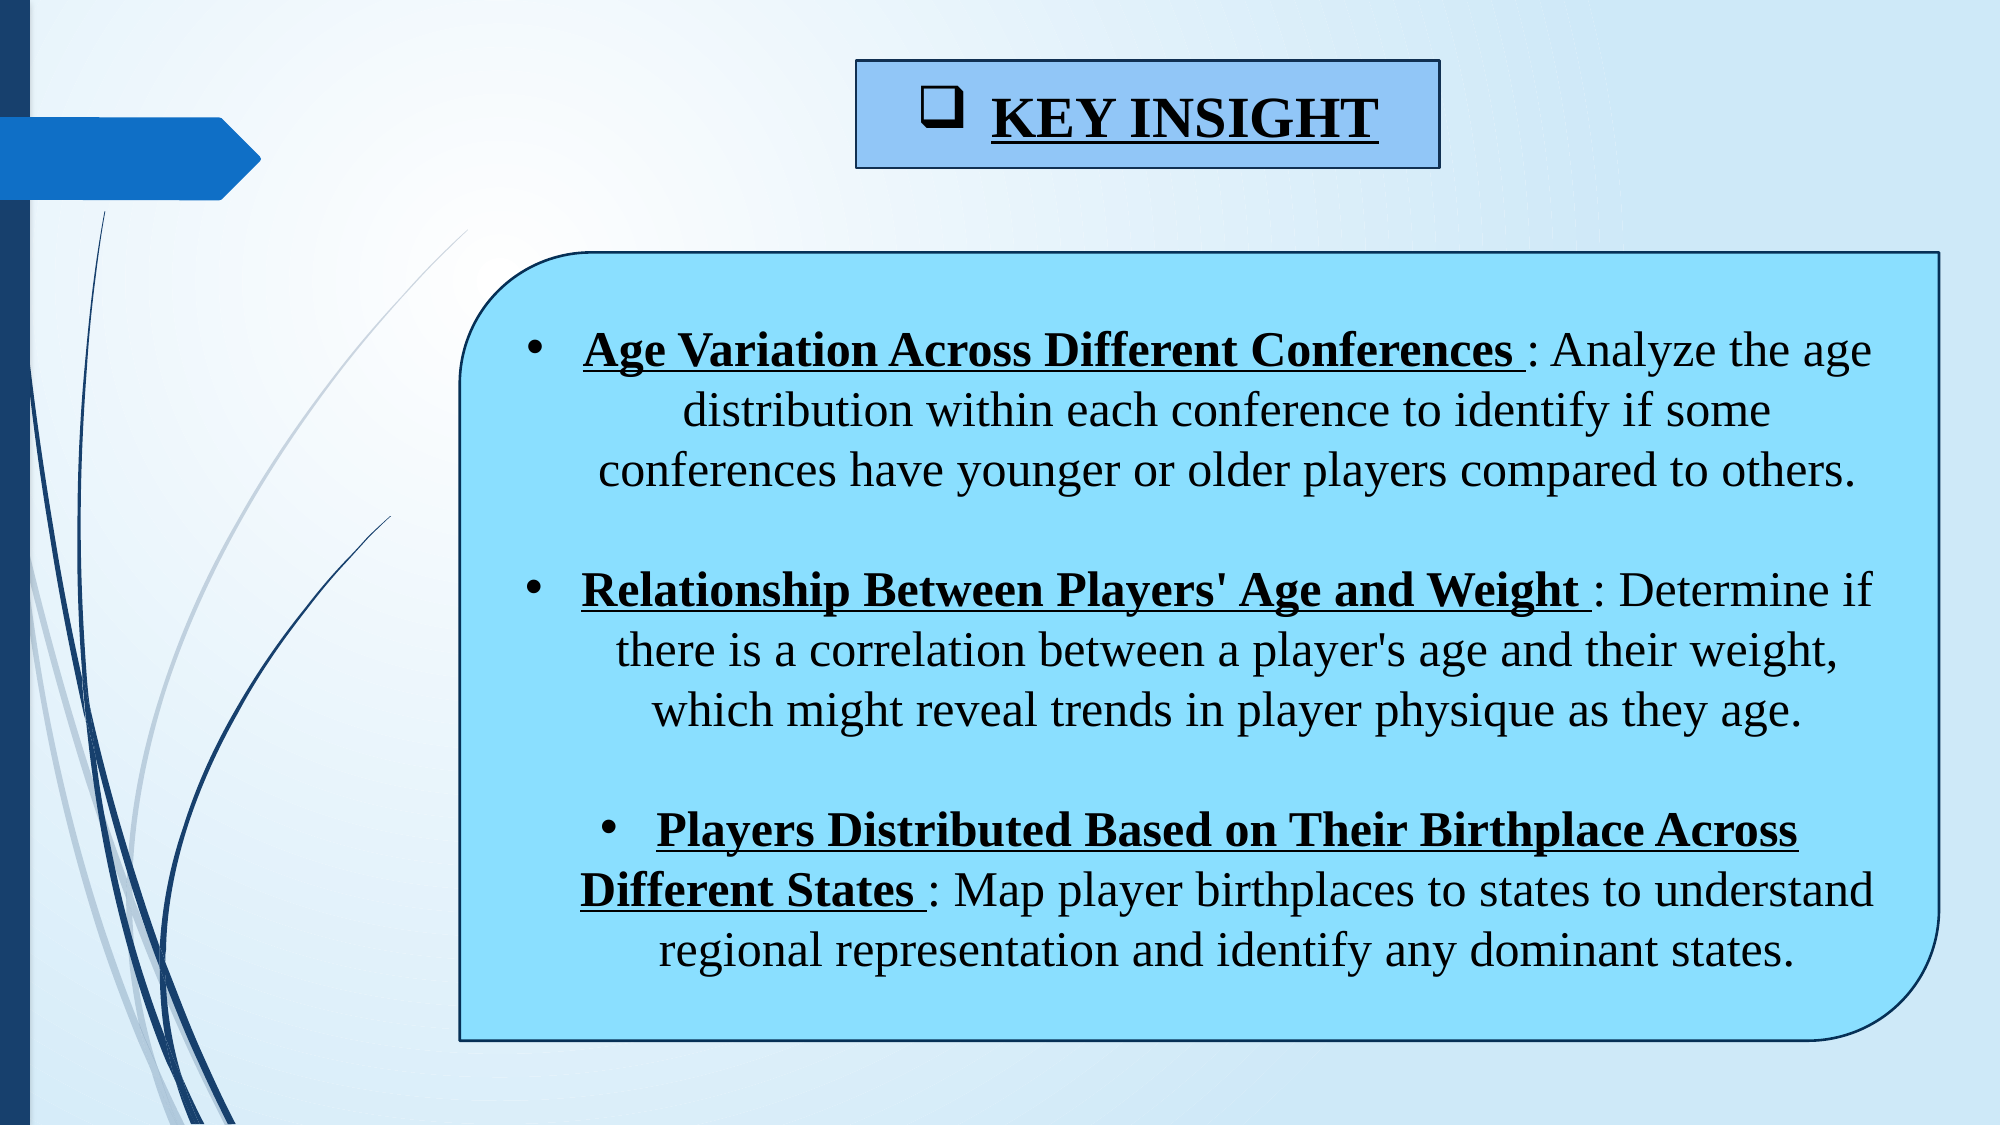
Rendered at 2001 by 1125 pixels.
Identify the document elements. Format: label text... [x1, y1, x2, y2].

text_box KEY INSIGHT [855, 59, 1441, 169]
text_box Age Variation Across Different Conferences : Analyze the age distribution within each conference to identify if some conferences have younger or older players compared to others. Relationship Between Players' Age and Weight : Determine if there is a correlation between a player's age and their weight, which might reveal trends in player physique as they age. Players Distributed Based on Their Birthplace Across Different States : Map player birthplaces to states to understand regional representation and identify any dominant states. [458, 251, 1941, 1043]
